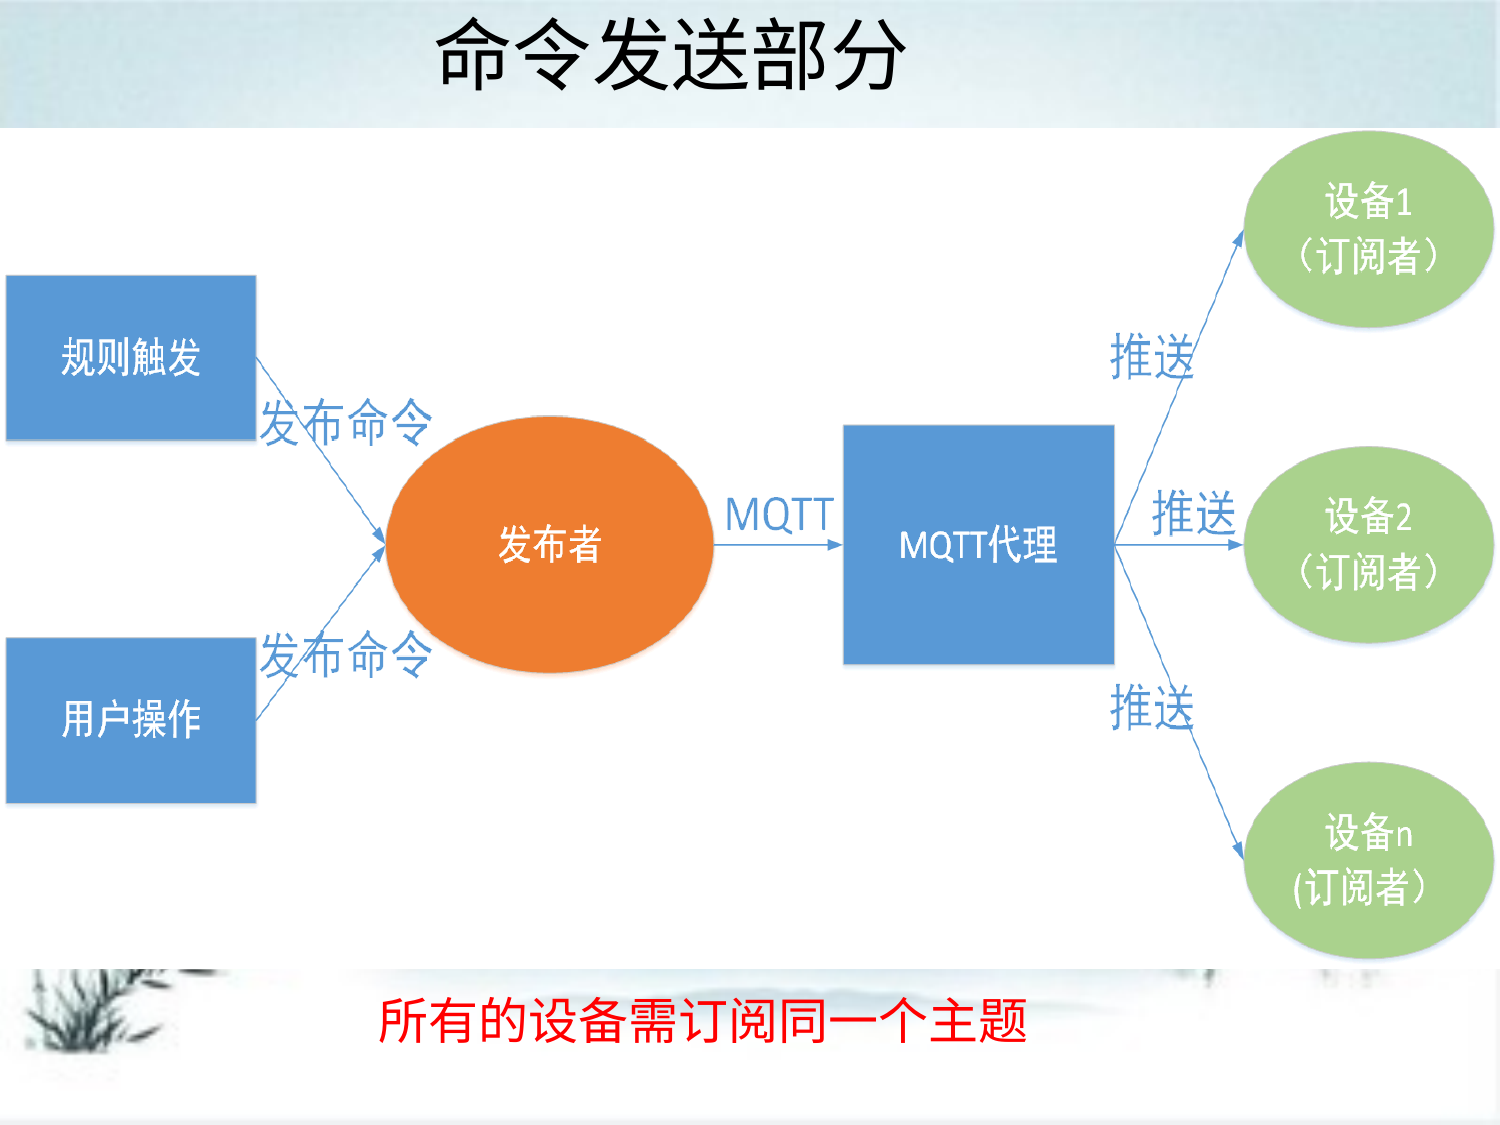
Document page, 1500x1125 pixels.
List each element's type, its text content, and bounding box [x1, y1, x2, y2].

text_box 所有的设备需订阅同一个主题 [152, 977, 1254, 1067]
picture [0, 0, 1500, 1125]
title 命令发送部分 [328, 0, 1015, 106]
